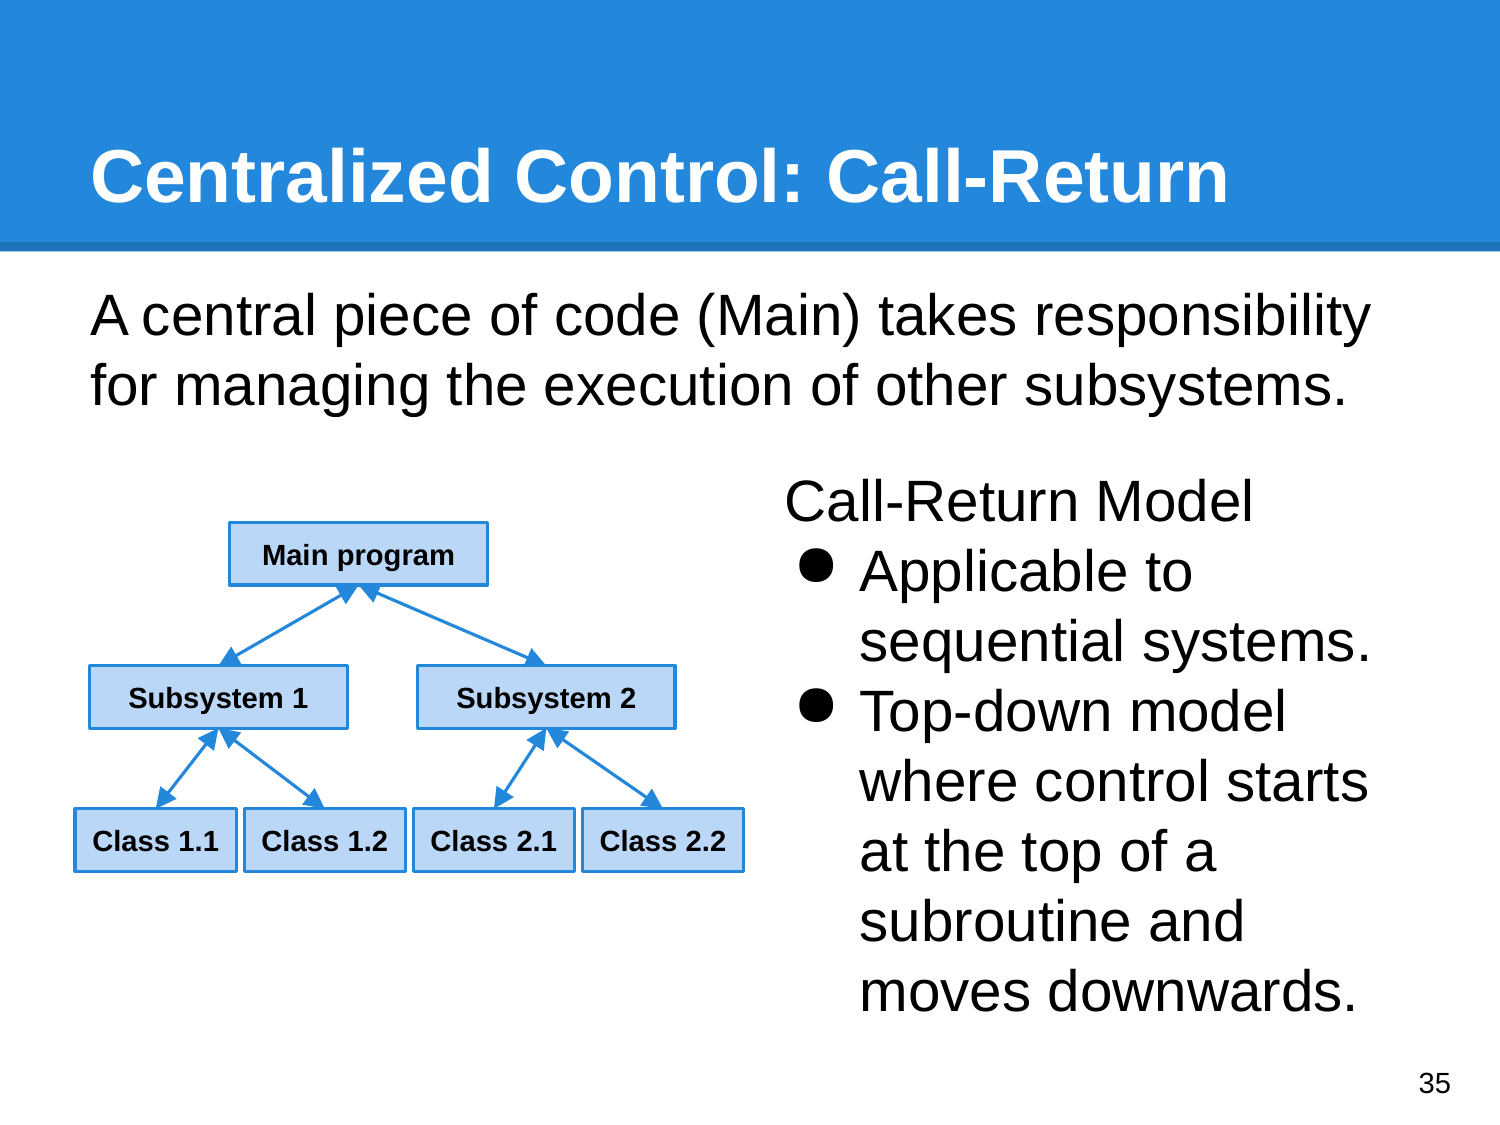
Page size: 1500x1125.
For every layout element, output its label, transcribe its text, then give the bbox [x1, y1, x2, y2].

list Call-Return Model Applicable to sequential systems. Top-down model where control starts at the top of a subroutine and moves downwards. [769, 448, 1413, 1078]
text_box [218, 584, 357, 666]
text_box Class 1.1 [75, 808, 237, 872]
text_box Subsystem 1 [89, 665, 348, 729]
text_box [493, 727, 544, 809]
text_box Class 1.2 [244, 808, 406, 872]
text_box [155, 727, 217, 809]
text_box Main program [229, 522, 488, 583]
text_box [218, 727, 326, 809]
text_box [546, 727, 664, 809]
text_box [358, 584, 547, 666]
title Centralized Control: Call-Return [75, 45, 1425, 233]
text_box Class 2.2 [582, 808, 744, 872]
text_box Class 2.1 [413, 808, 575, 872]
list A central piece of code (Main) takes responsibility for managing the execution of other subsystems. [75, 262, 1413, 493]
text_box Subsystem 2 [417, 665, 676, 729]
slide_number ‹#› [1403, 1038, 1494, 1125]
